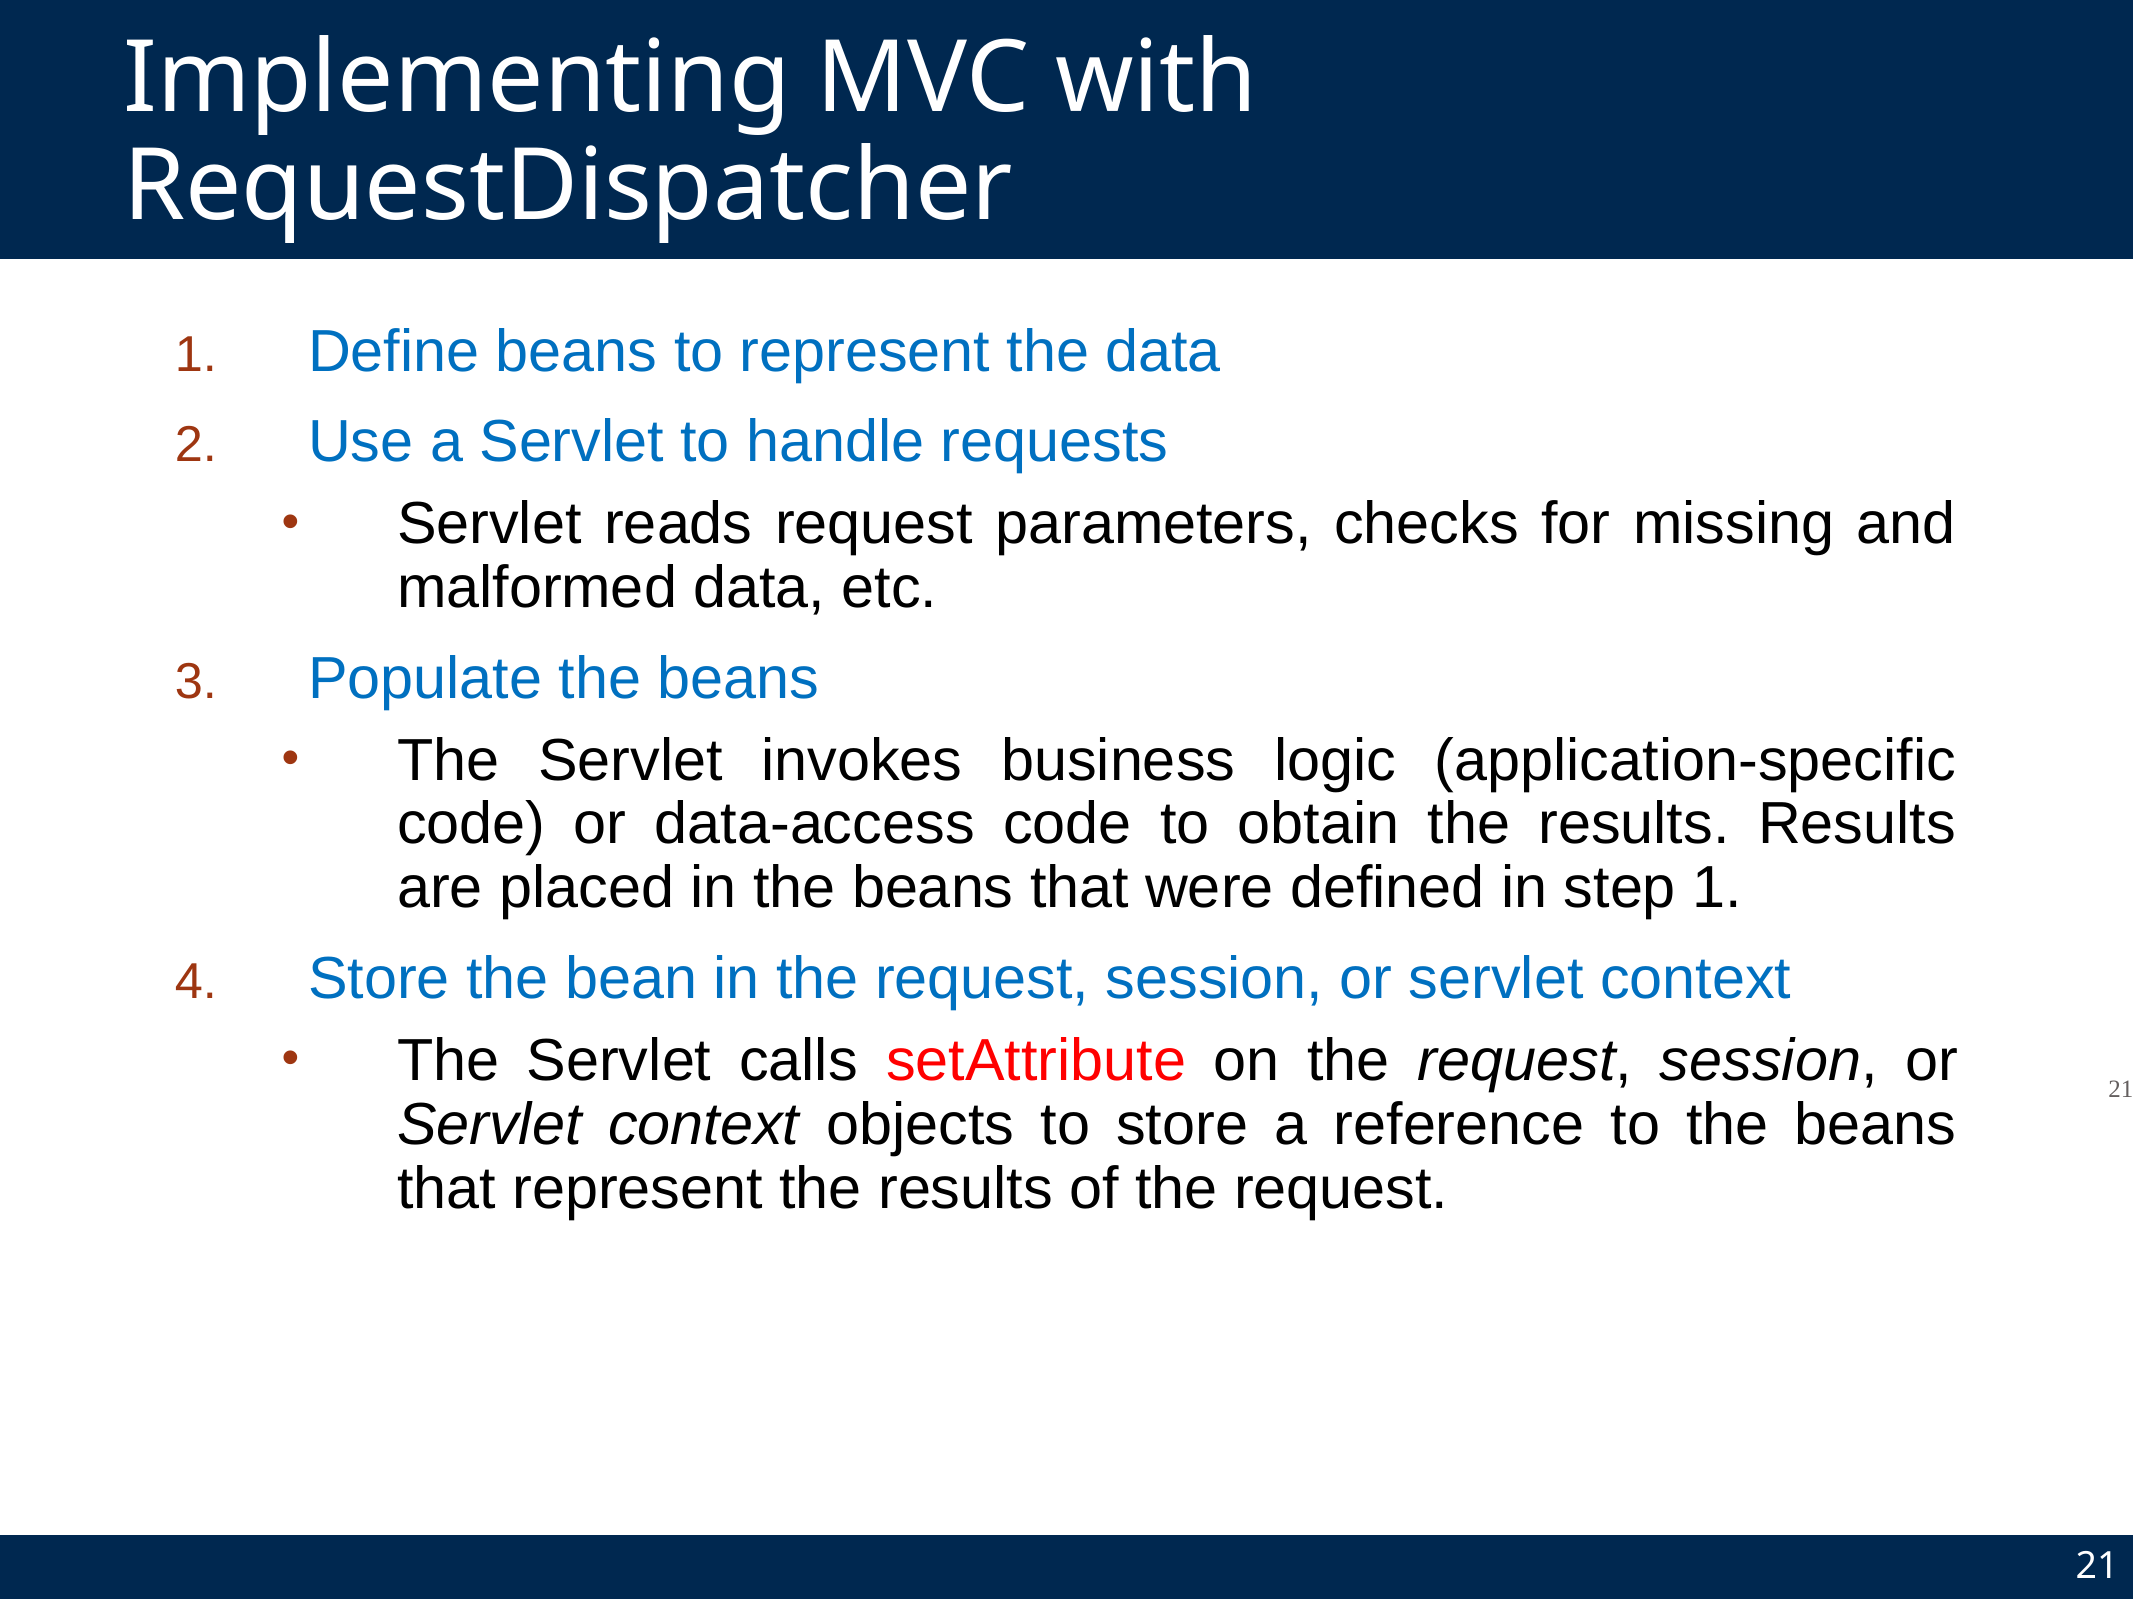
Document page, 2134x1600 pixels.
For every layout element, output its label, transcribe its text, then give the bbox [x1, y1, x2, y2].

slide_number 21 [2008, 1042, 2134, 1103]
title Implementing MVC with RequestDispatcher [108, 0, 2131, 267]
list Define beans to represent the data Use a Servlet to handle requests Servlet reads request parameters, checks for missing and malformed data, etc. Populate the beans The Servlet invokes business logic (application-specific code) or data-access code to obtain the results. Results are placed in the beans that were defined in step 1. Store the bean in the request, session, or servlet context The Servlet calls setAttribute on the request, session, or Servlet context objects to store a reference to the beans that represent the results of the request. [159, 312, 1974, 1440]
